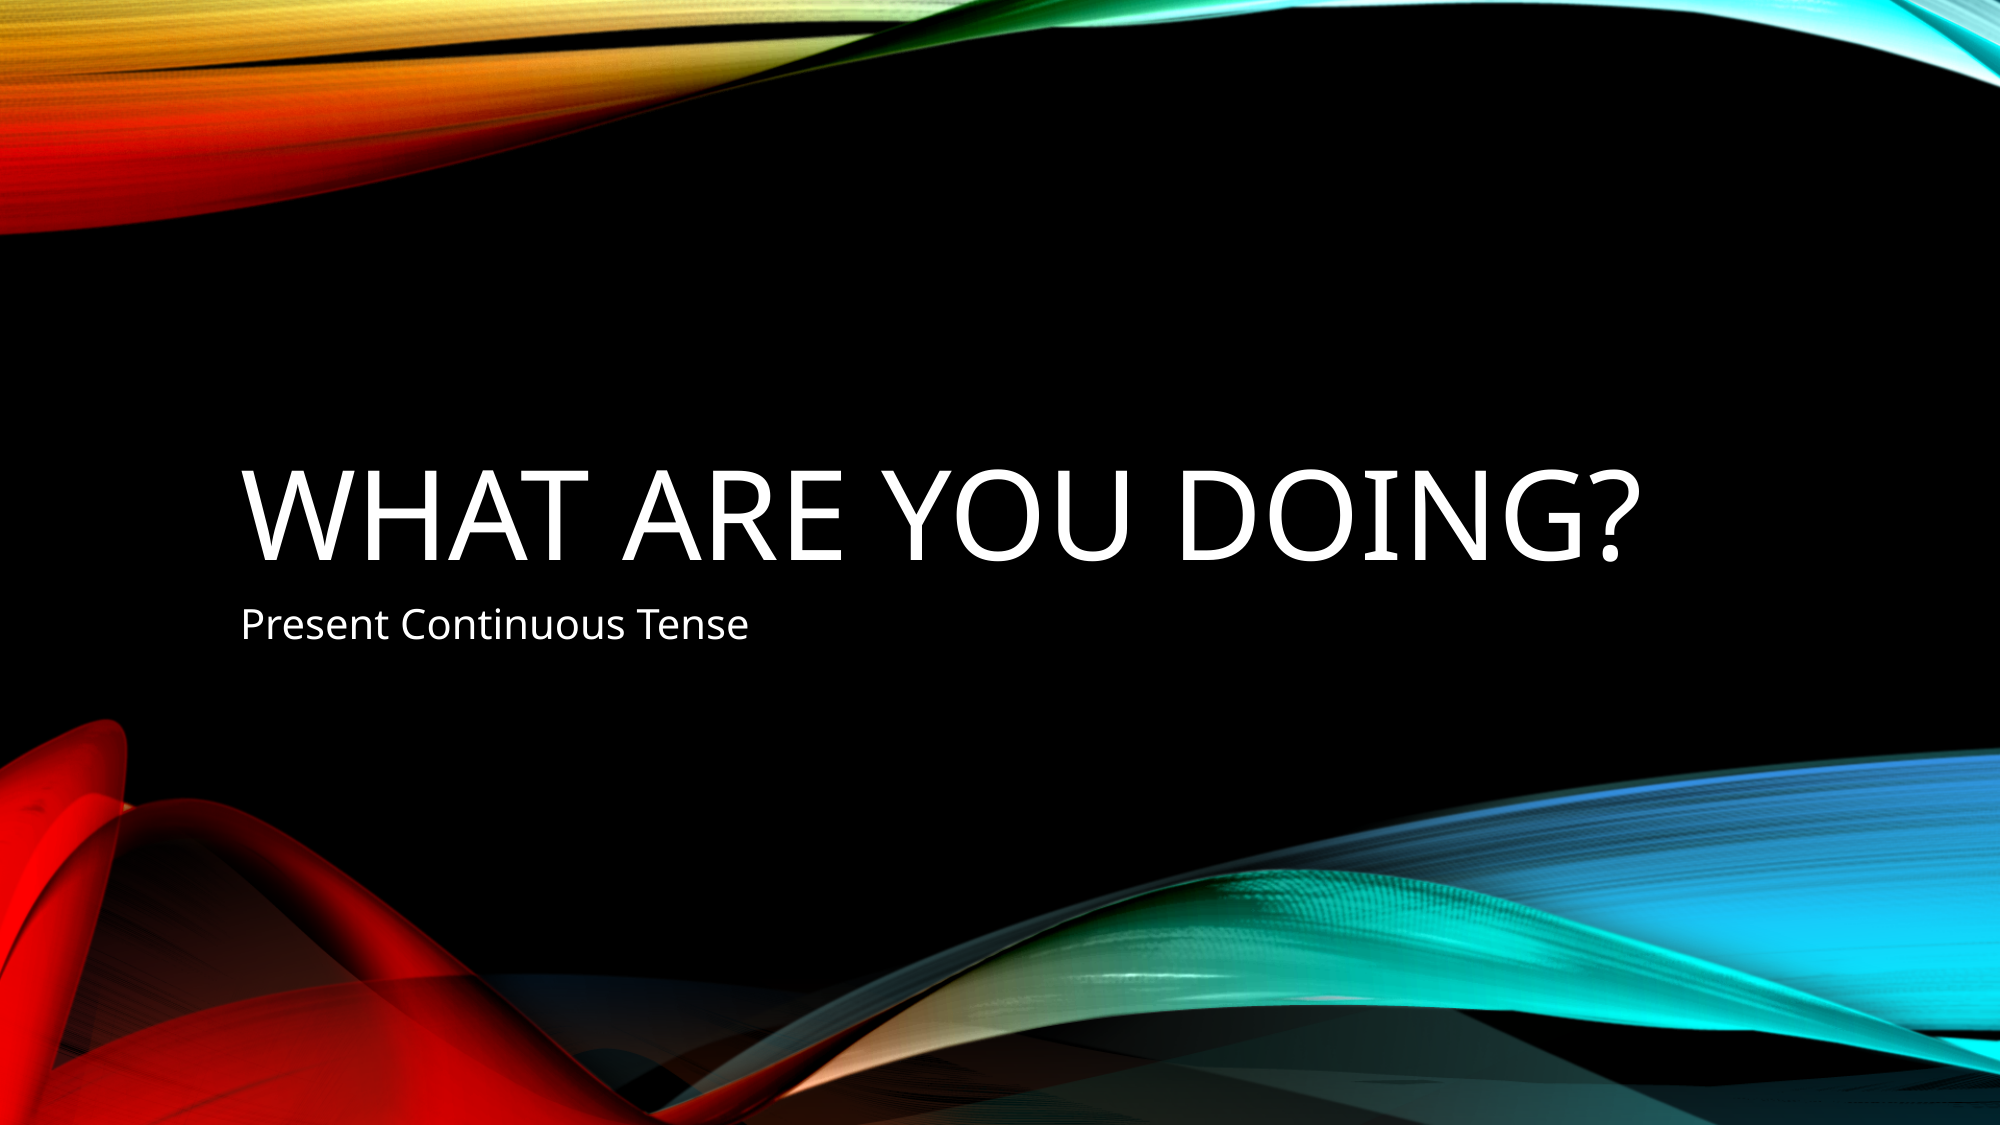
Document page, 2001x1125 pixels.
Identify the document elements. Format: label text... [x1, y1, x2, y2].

title What are you doing? [225, 295, 1775, 595]
picture [0, 717, 2000, 1125]
subtitle Present Continuous Tense [225, 595, 1775, 709]
picture [0, 0, 2000, 237]
